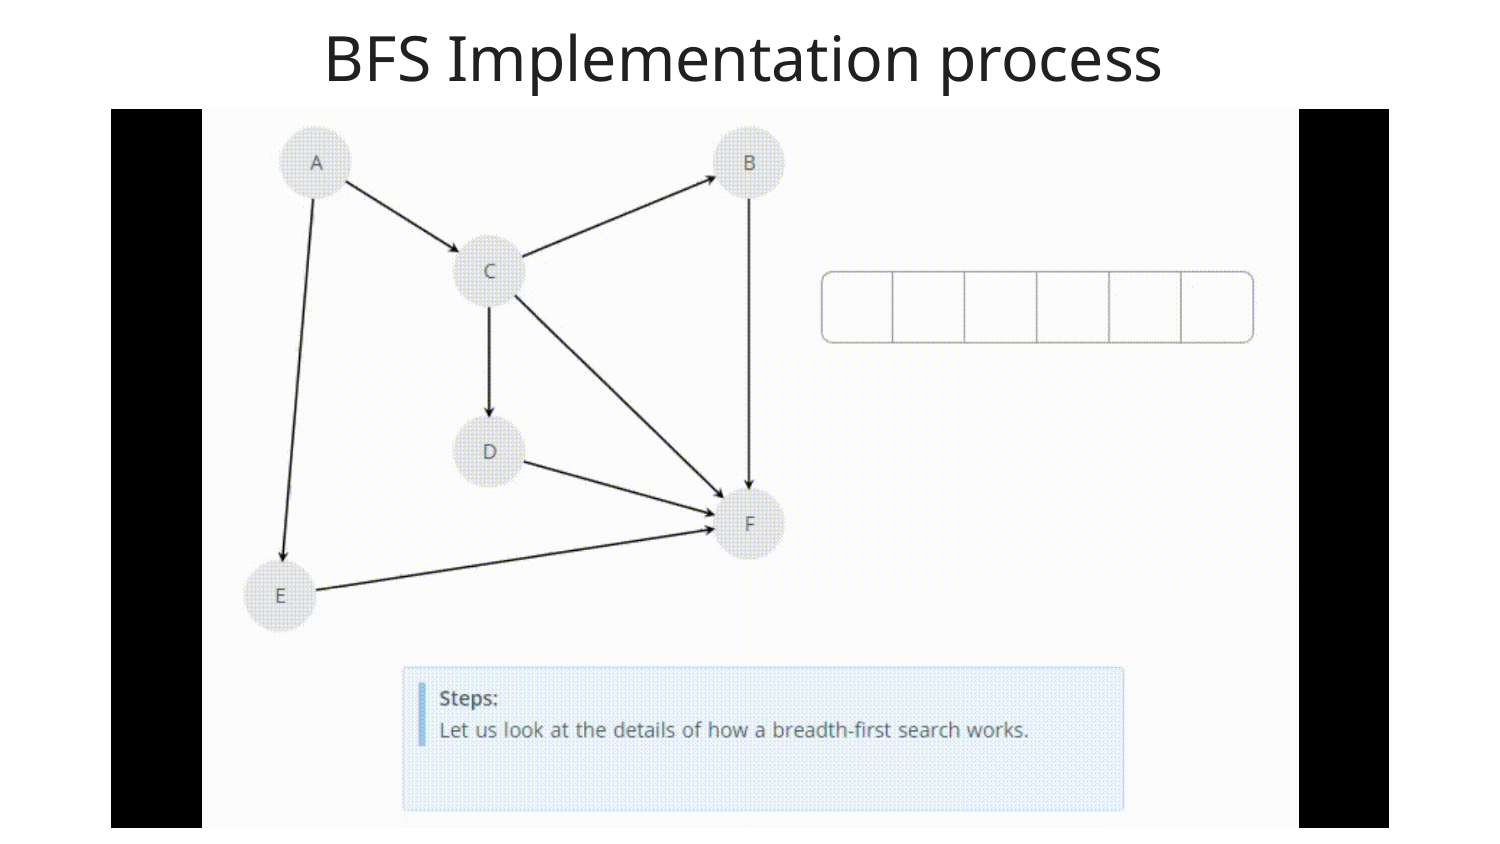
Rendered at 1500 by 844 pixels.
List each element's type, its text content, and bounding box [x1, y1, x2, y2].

title BFS Implementation process [66, 19, 1423, 110]
picture [111, 108, 1389, 828]
